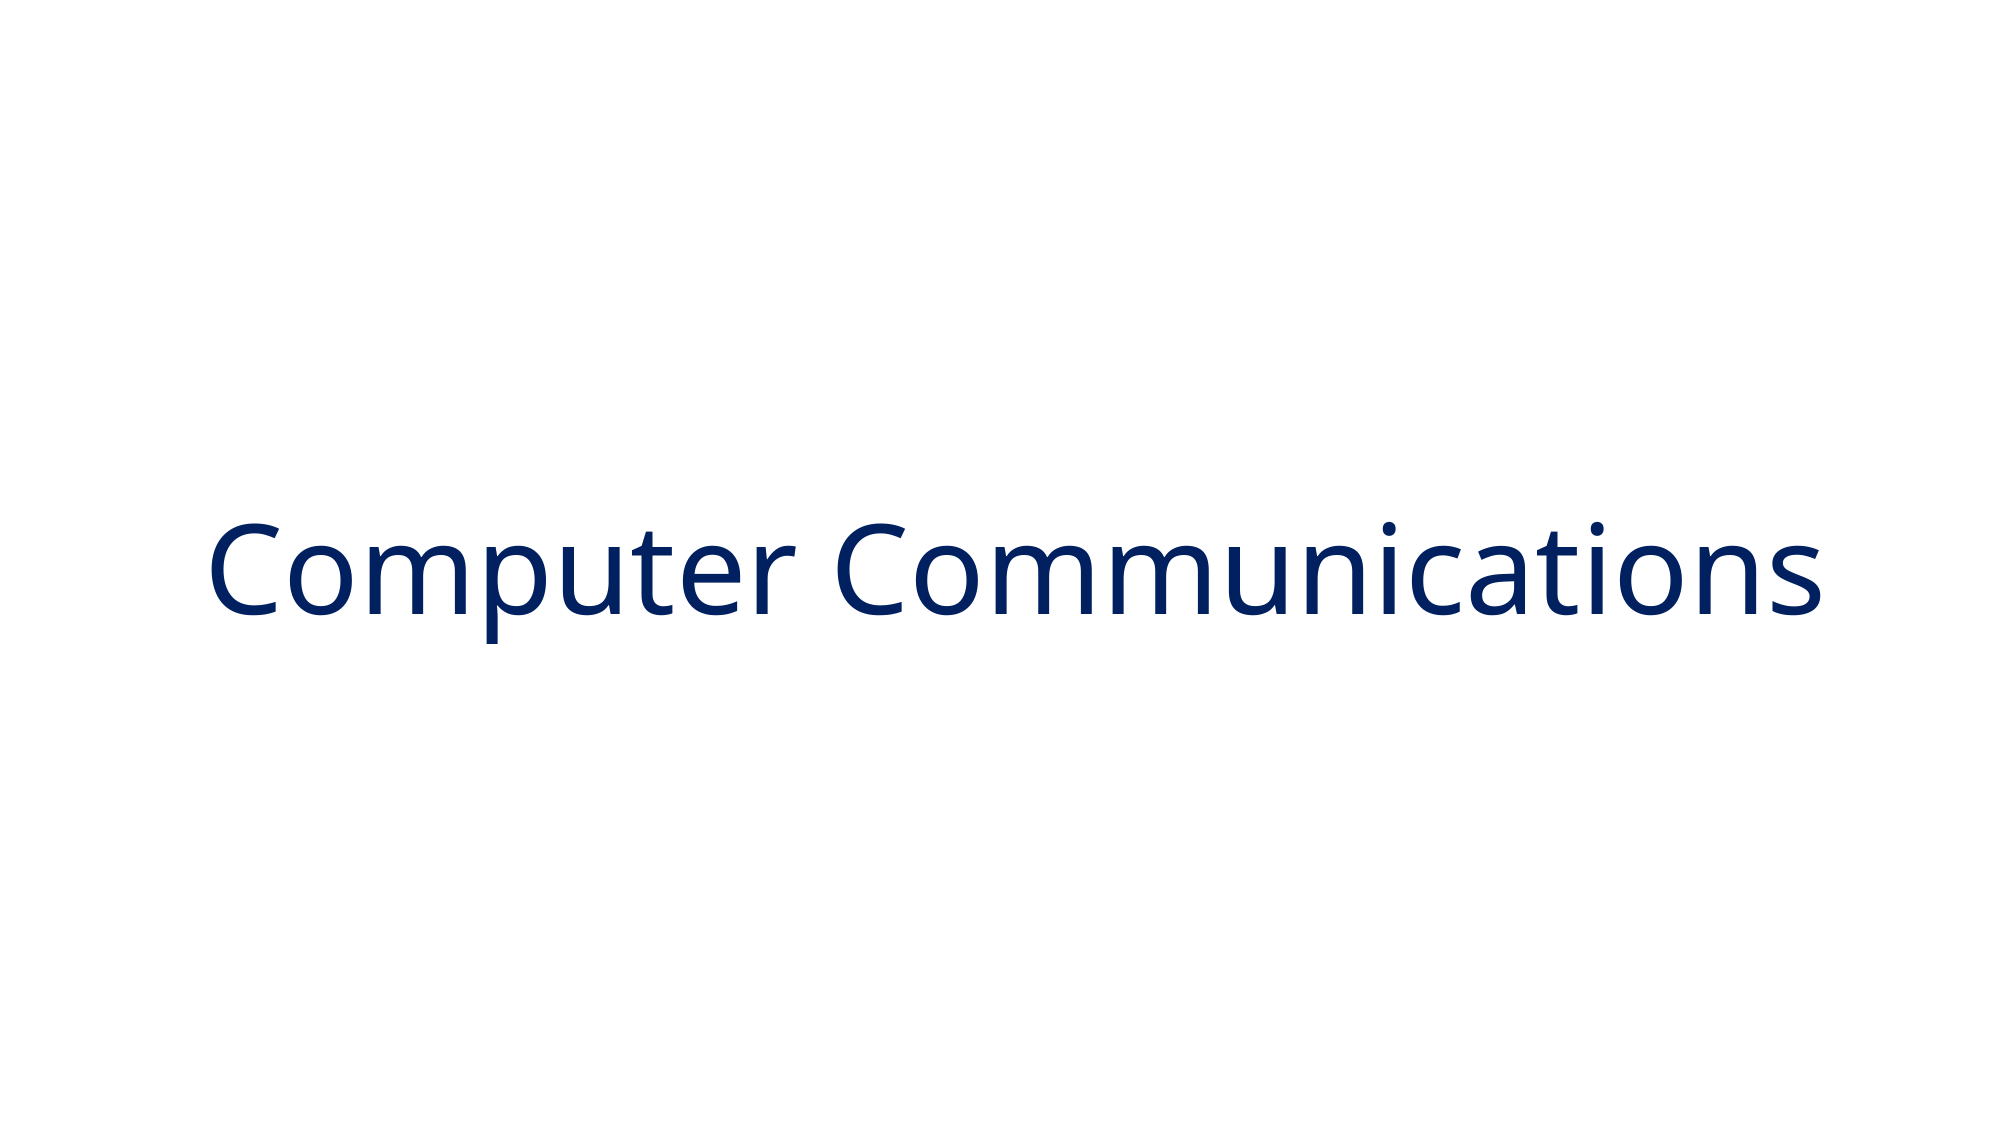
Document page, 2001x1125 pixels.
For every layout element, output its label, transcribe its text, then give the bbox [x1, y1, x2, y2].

title Computer Communications [153, 316, 1879, 650]
